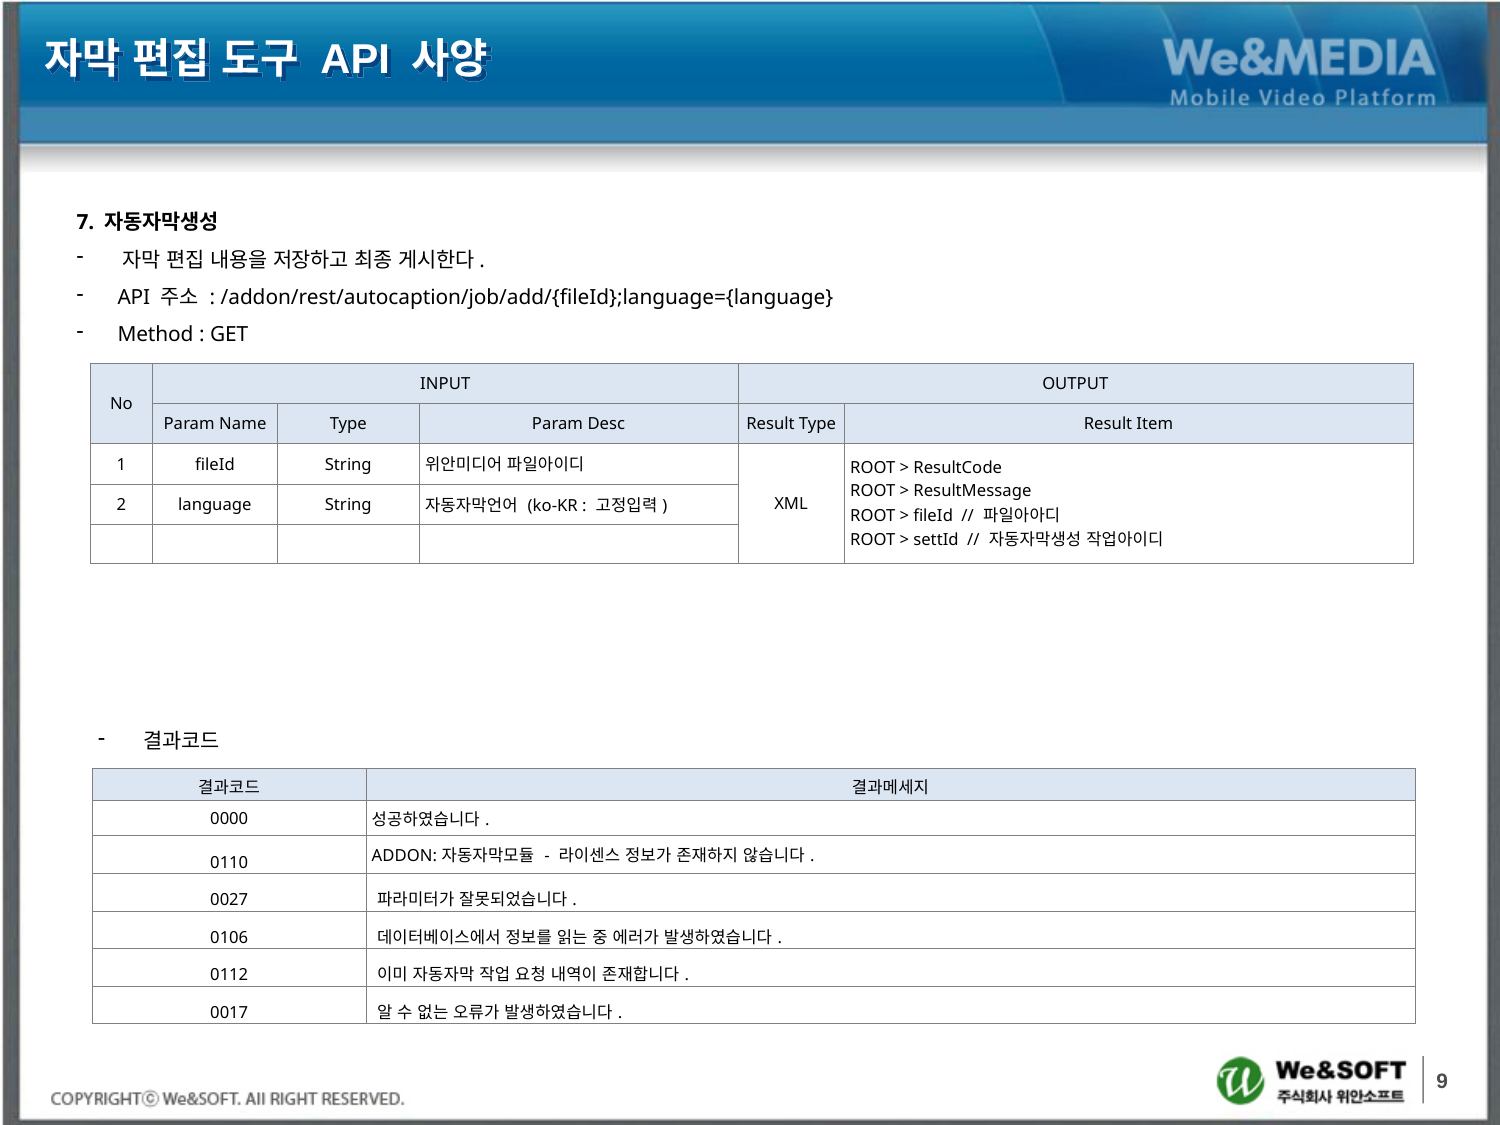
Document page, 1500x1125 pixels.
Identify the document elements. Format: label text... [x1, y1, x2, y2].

table_cell 1 [91, 444, 152, 484]
table_cell fileId [153, 444, 277, 484]
table_cell ADDON:자동자막모듈 - 라이센스 정보가 존재하지 않습니다. [367, 836, 1415, 873]
table_cell 위안미디어 파일아이디 [420, 444, 738, 484]
table_header OUTPUT [739, 364, 1413, 403]
table_cell 자동자막언어 (ko-KR : 고정입력) [420, 485, 738, 524]
table_cell 0027 [93, 874, 366, 911]
table_cell Param Desc [420, 404, 738, 443]
table_cell [153, 525, 277, 563]
table_cell 0017 [93, 987, 366, 1023]
picture [0, 0, 1500, 1125]
text_box 7. 자동자막생성 자막 편집 내용을 저장하고 최종 게시한다. API 주소 : /addon/rest/autocaption/job/add/{fileId};language={language} Method : GET [76, 196, 1414, 347]
text_box 자막 편집 도구 API 사양 [29, 5, 1081, 108]
table_cell 0110 [93, 836, 366, 873]
table_cell 이미 자동자막 작업 요청 내역이 존재합니다. [367, 949, 1415, 986]
table_cell [420, 525, 738, 563]
table_cell 파라미터가 잘못되었습니다. [367, 874, 1415, 911]
table_cell Result Item [845, 404, 1413, 443]
table_cell language [153, 485, 277, 524]
table_cell 2 [91, 485, 152, 524]
table_cell [91, 525, 152, 563]
table_header No [91, 364, 152, 443]
table_cell 성공하였습니다. [367, 801, 1415, 835]
table_header 결과메세지 [367, 769, 1415, 800]
table_cell 알 수 없는 오류가 발생하였습니다. [367, 987, 1415, 1023]
table_header INPUT [153, 364, 738, 403]
table_cell ROOT > ResultCode ROOT > ResultMessage ROOT > fileId // 파일아아디 ROOT > settId // 자동자막생성 작업아이디 [845, 444, 1413, 563]
table_cell Param Name [153, 404, 277, 443]
text_box 결과코드 [83, 720, 234, 761]
table_cell 데이터베이스에서 정보를 읽는 중 에러가 발생하였습니다. [367, 912, 1415, 948]
table_cell Result Type [739, 404, 844, 443]
table_cell [278, 525, 419, 563]
table_cell String [278, 444, 419, 484]
table_cell XML [739, 444, 844, 563]
table_cell String [278, 485, 419, 524]
table_cell 0106 [93, 912, 366, 948]
table_cell 0112 [93, 949, 366, 986]
table_header 결과코드 [93, 769, 366, 800]
table_cell Type [278, 404, 419, 443]
table_cell 0000 [93, 801, 366, 835]
